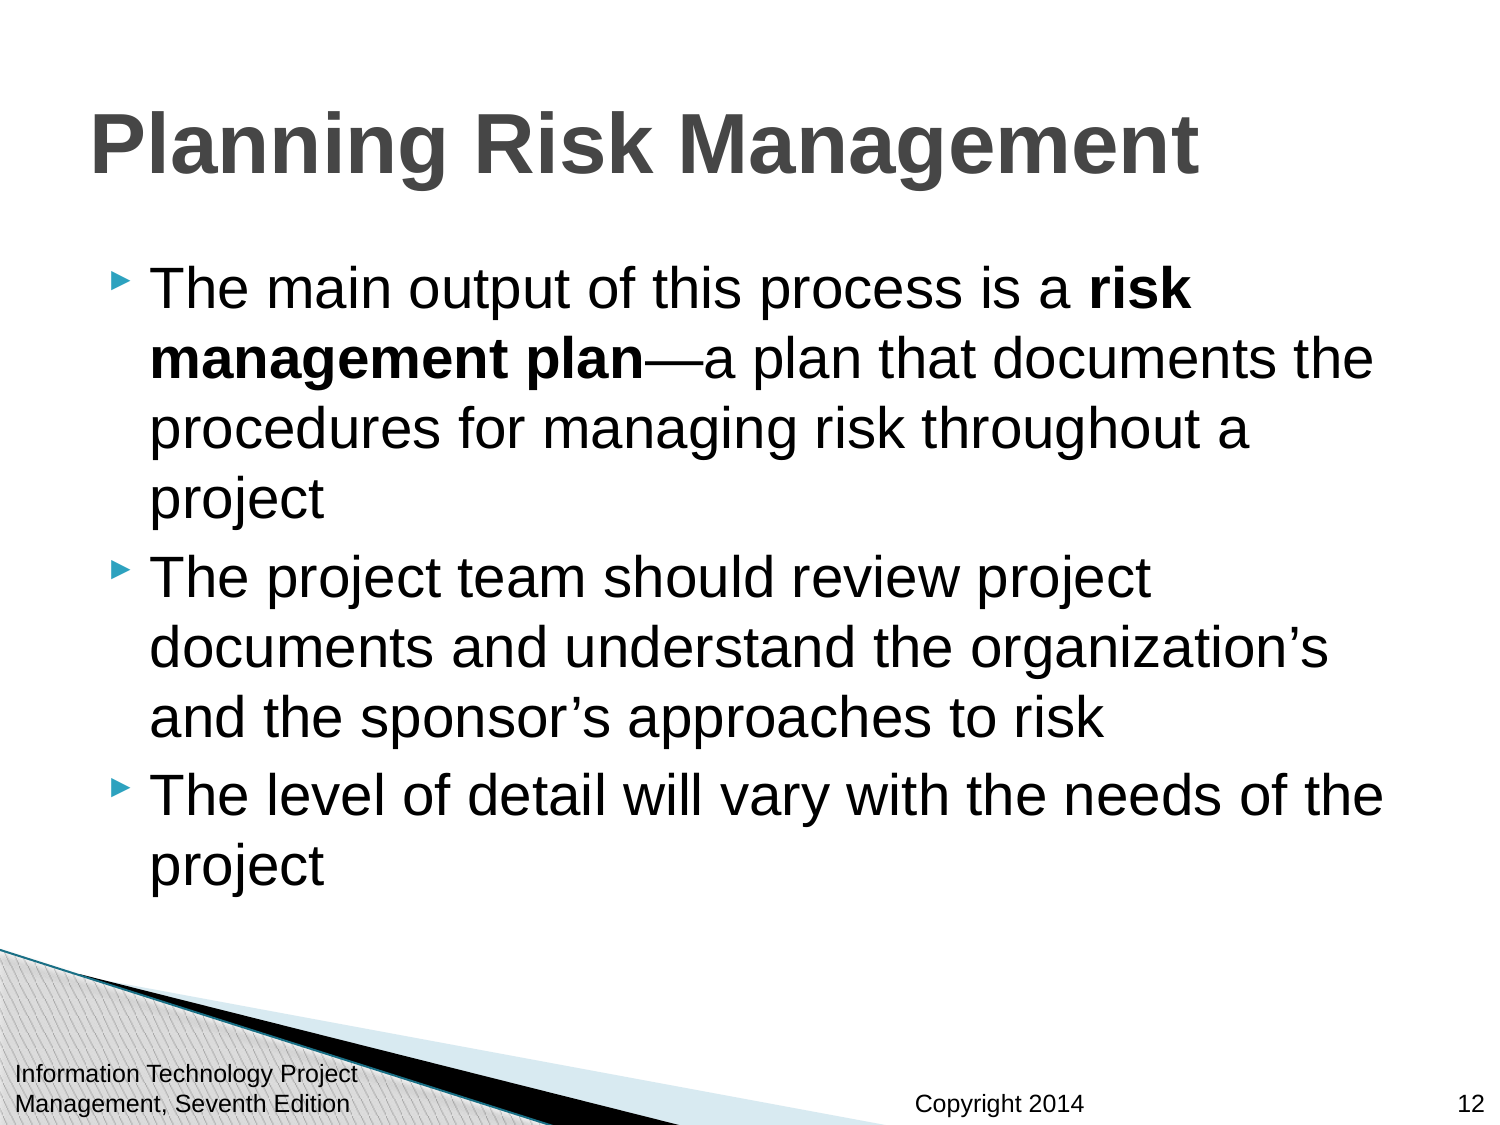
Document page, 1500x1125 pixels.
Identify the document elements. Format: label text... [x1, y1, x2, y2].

title Planning Risk Management [75, 45, 1425, 233]
list The main output of this process is a risk management plan—a plan that documents the procedures for managing risk throughout a project The project team should review project documents and understand the organization’s and the sponsor’s approaches to risk The level of detail will vary with the needs of the project [74, 242, 1426, 986]
slide_number 12 [1408, 1065, 1500, 1125]
footer Information Technology Project Management, Seventh Edition [0, 1065, 425, 1125]
